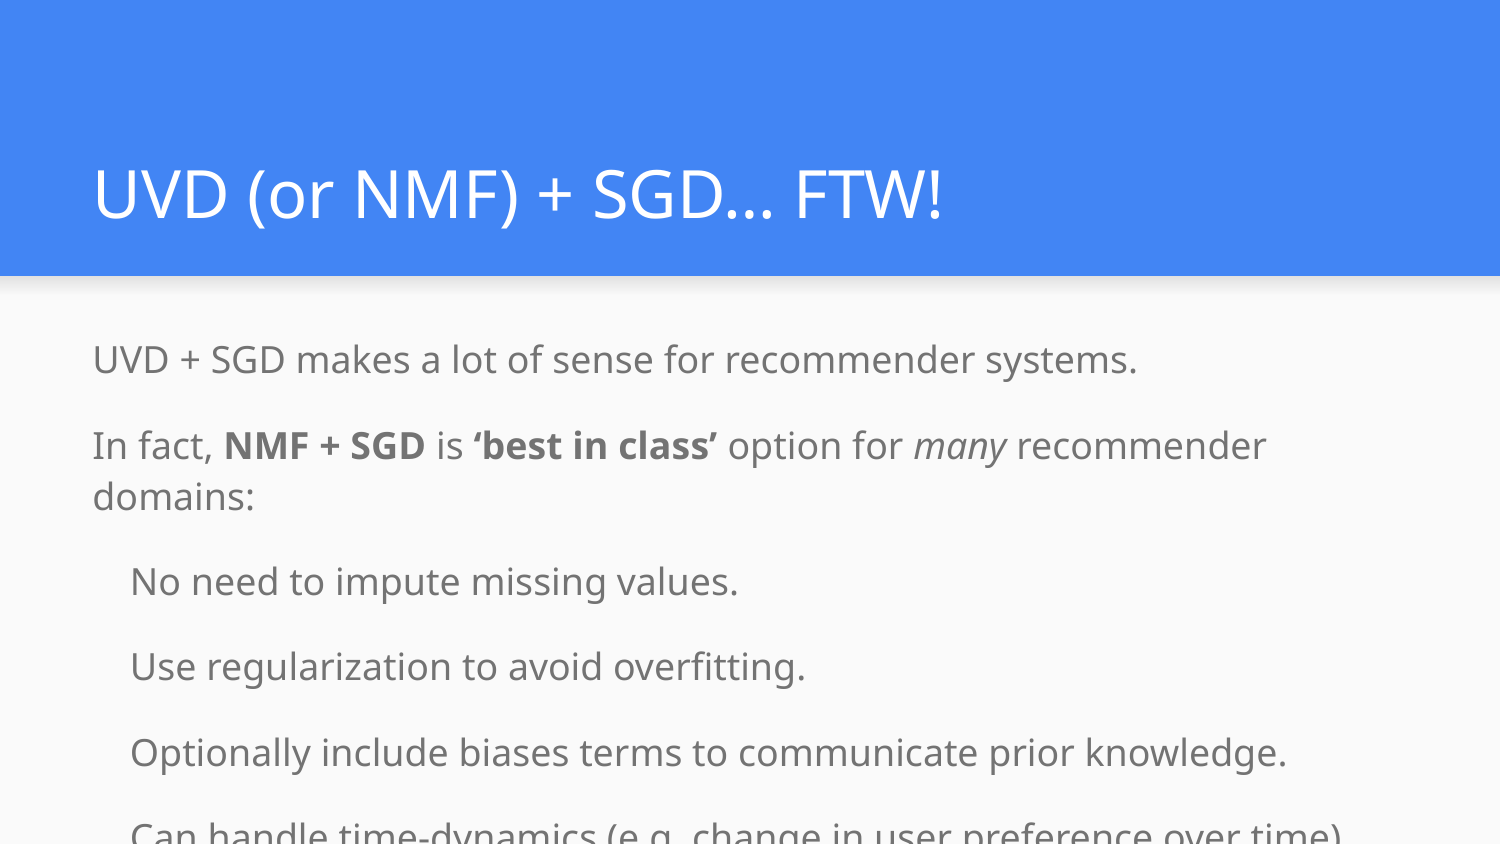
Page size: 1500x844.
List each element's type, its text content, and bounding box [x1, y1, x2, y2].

list UVD + SGD makes a lot of sense for recommender systems. In fact, NMF + SGD is ‘best in class’ option for many recommender domains: No need to impute missing values. Use regularization to avoid overfitting. Optionally include biases terms to communicate prior knowledge. Can handle time-dynamics (e.g. change in user preference over time). Used by the winning entry in the Netflix challenge. [77, 314, 1427, 823]
title UVD (or NMF) + SGD… FTW! [77, 121, 1427, 248]
